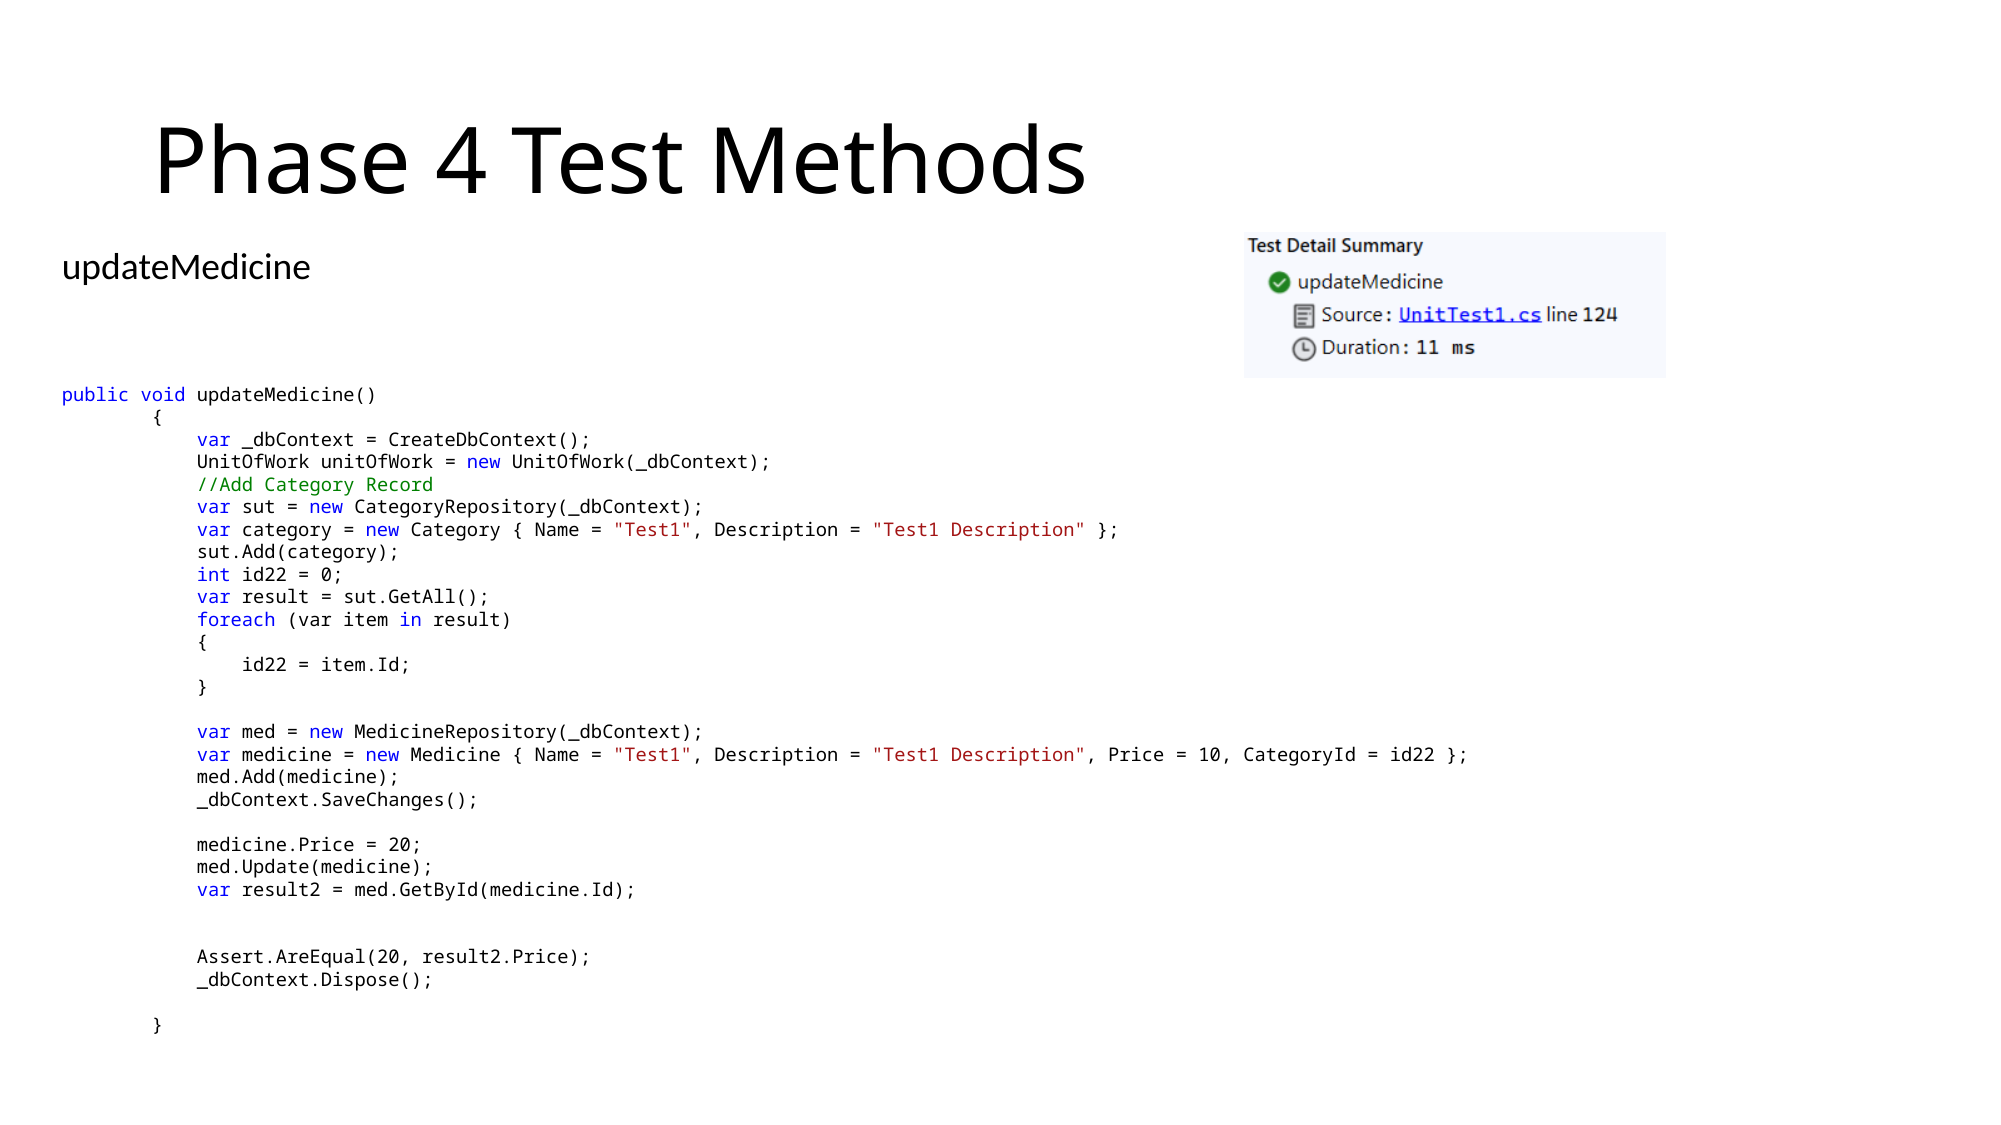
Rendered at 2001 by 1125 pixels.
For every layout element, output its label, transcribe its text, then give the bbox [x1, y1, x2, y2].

text_box updateMedicine [47, 235, 1047, 295]
title Phase 4 Test Methods [137, 55, 1863, 273]
text_box public void updateMedicine() { var _dbContext = CreateDbContext(); UnitOfWork unitOfWork = new UnitOfWork(_dbContext); //Add Category Record var sut = new CategoryRepository(_dbContext); var category = new Category { Name = "Test1", Description = "Test1 Description" }; sut.Add(category); int id22 = 0; var result = sut.GetAll(); foreach (var item in result) { id22 = item.Id; } var med = new MedicineRepository(_dbContext); var medicine = new Medicine { Name = "Test1", Description = "Test1 Description", Price = 10, CategoryId = id22 }; med.Add(medicine); _dbContext.SaveChanges(); medicine.Price = 20; med.Update(medicine); var result2 = med.GetById(medicine.Id); Assert.AreEqual(20, result2.Price); _dbContext.Dispose(); } [47, 374, 1727, 1065]
picture [1244, 232, 1666, 378]
